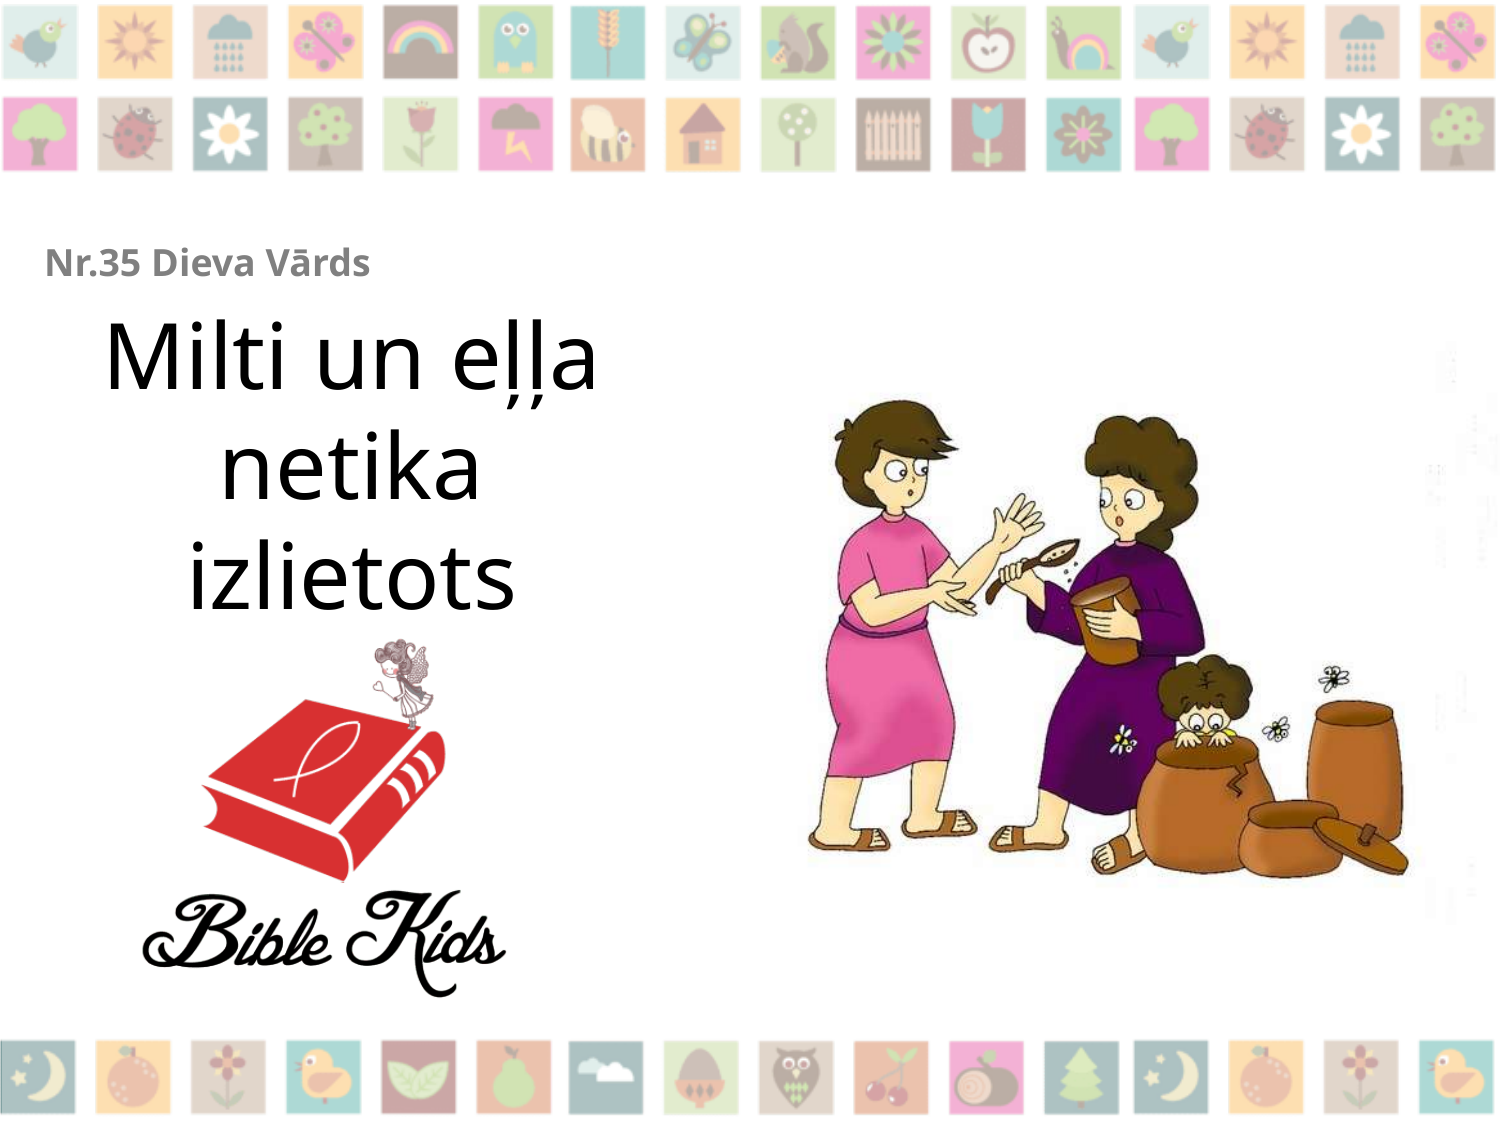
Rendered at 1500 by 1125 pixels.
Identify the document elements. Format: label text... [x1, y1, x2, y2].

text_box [0, 1028, 1500, 1118]
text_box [0, 3, 1500, 181]
text_box Milti un eļļa netika izlietots [29, 290, 675, 636]
text_box Nr.35 Dieva Vārds [29, 231, 526, 290]
picture [664, 331, 1500, 925]
picture [117, 600, 544, 1027]
